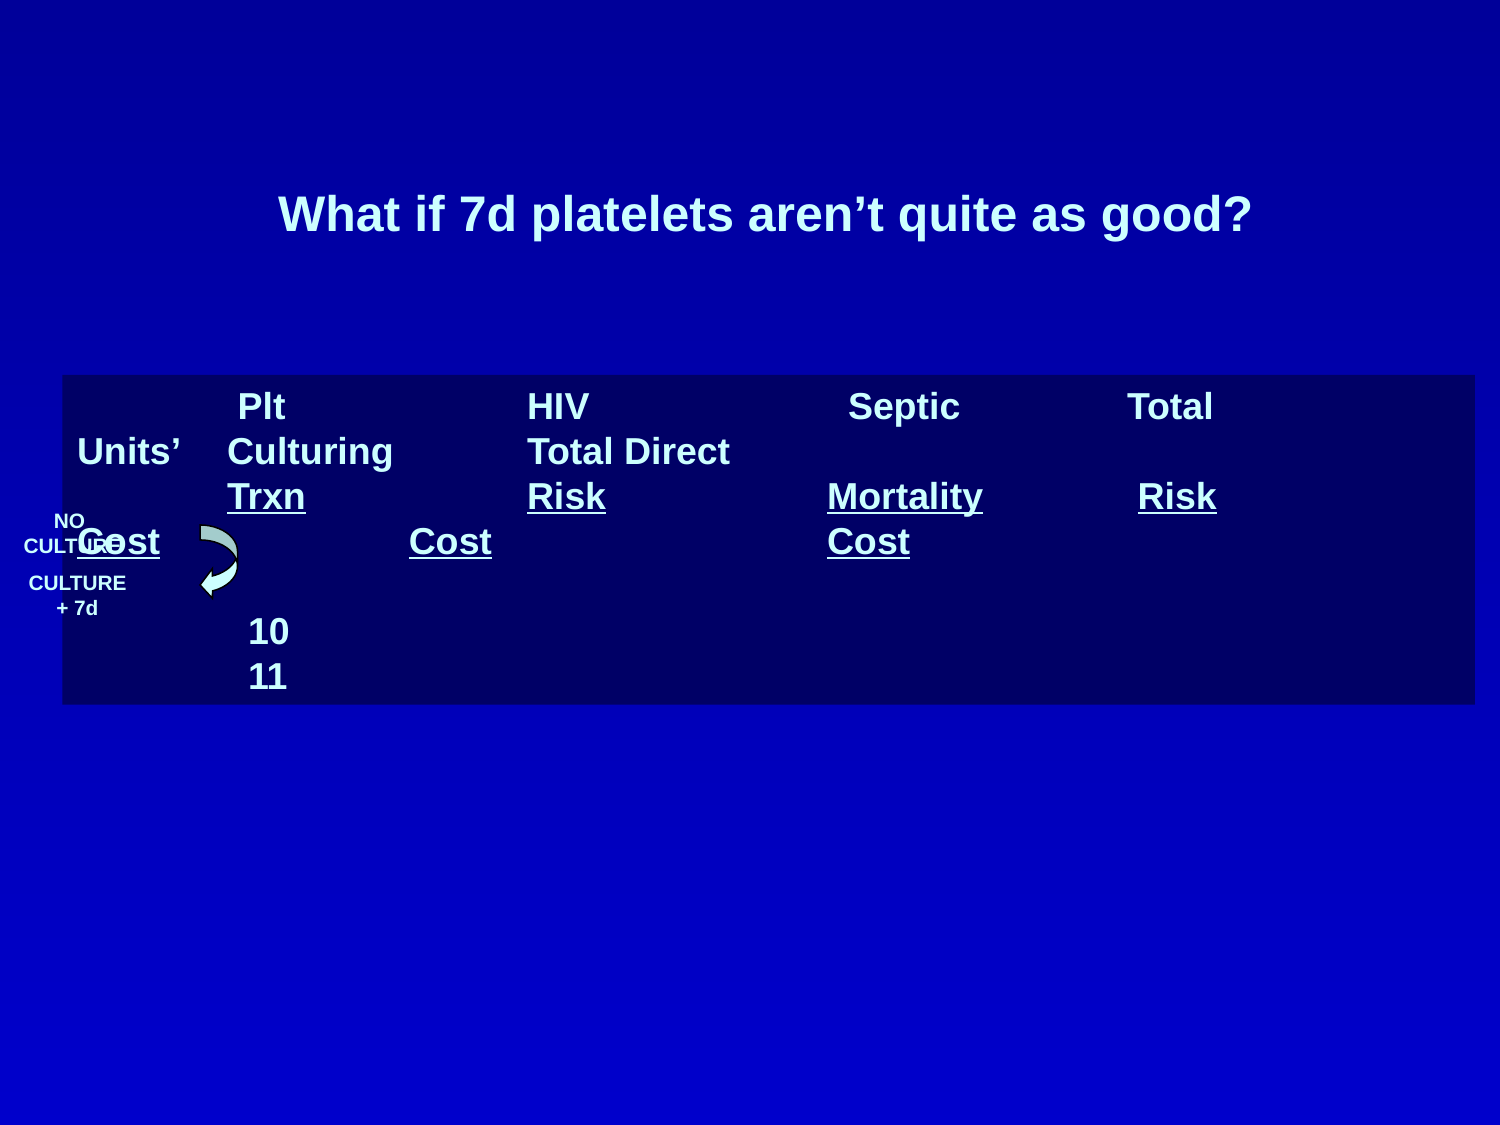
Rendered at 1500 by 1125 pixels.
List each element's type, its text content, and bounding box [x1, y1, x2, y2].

text_box What if 7d platelets aren’t quite as good? [162, 173, 1384, 249]
text_box [200, 524, 238, 599]
text_box CULTURE + 7d [13, 562, 142, 628]
text_box Plt HIV Septic Total Units’ Culturing Total Direct Trxn Risk Mortality Risk Cost Cost Cost 10 11 [62, 374, 1475, 705]
text_box NO CULTURE [8, 499, 137, 565]
